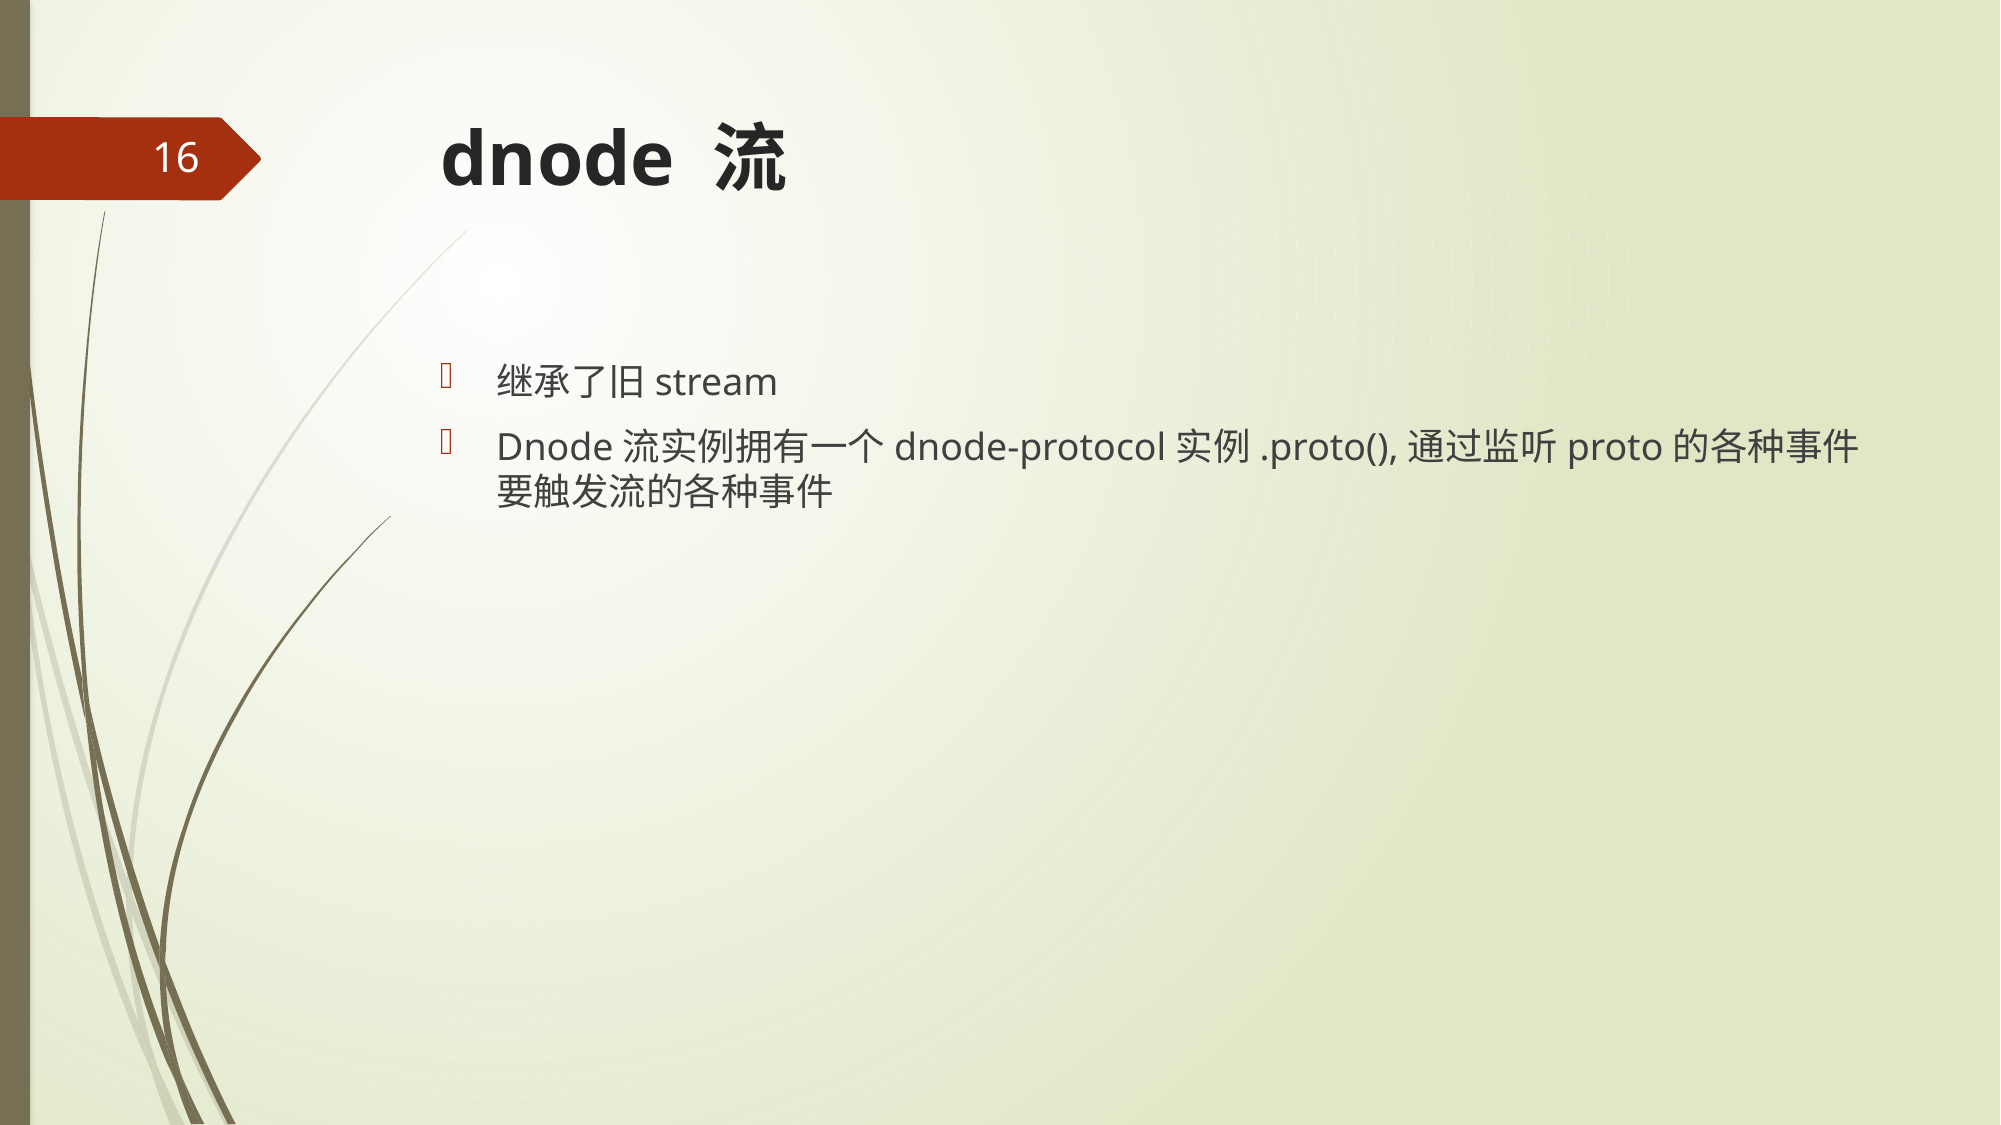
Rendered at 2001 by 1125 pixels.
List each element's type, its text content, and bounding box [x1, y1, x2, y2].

title dnode 流 [425, 102, 1888, 313]
slide_number 16 [87, 129, 216, 190]
list 继承了旧stream Dnode流实例拥有一个dnode-protocol实例.proto(),通过监听proto的各种事件要触发流的各种事件 [424, 350, 1888, 970]
